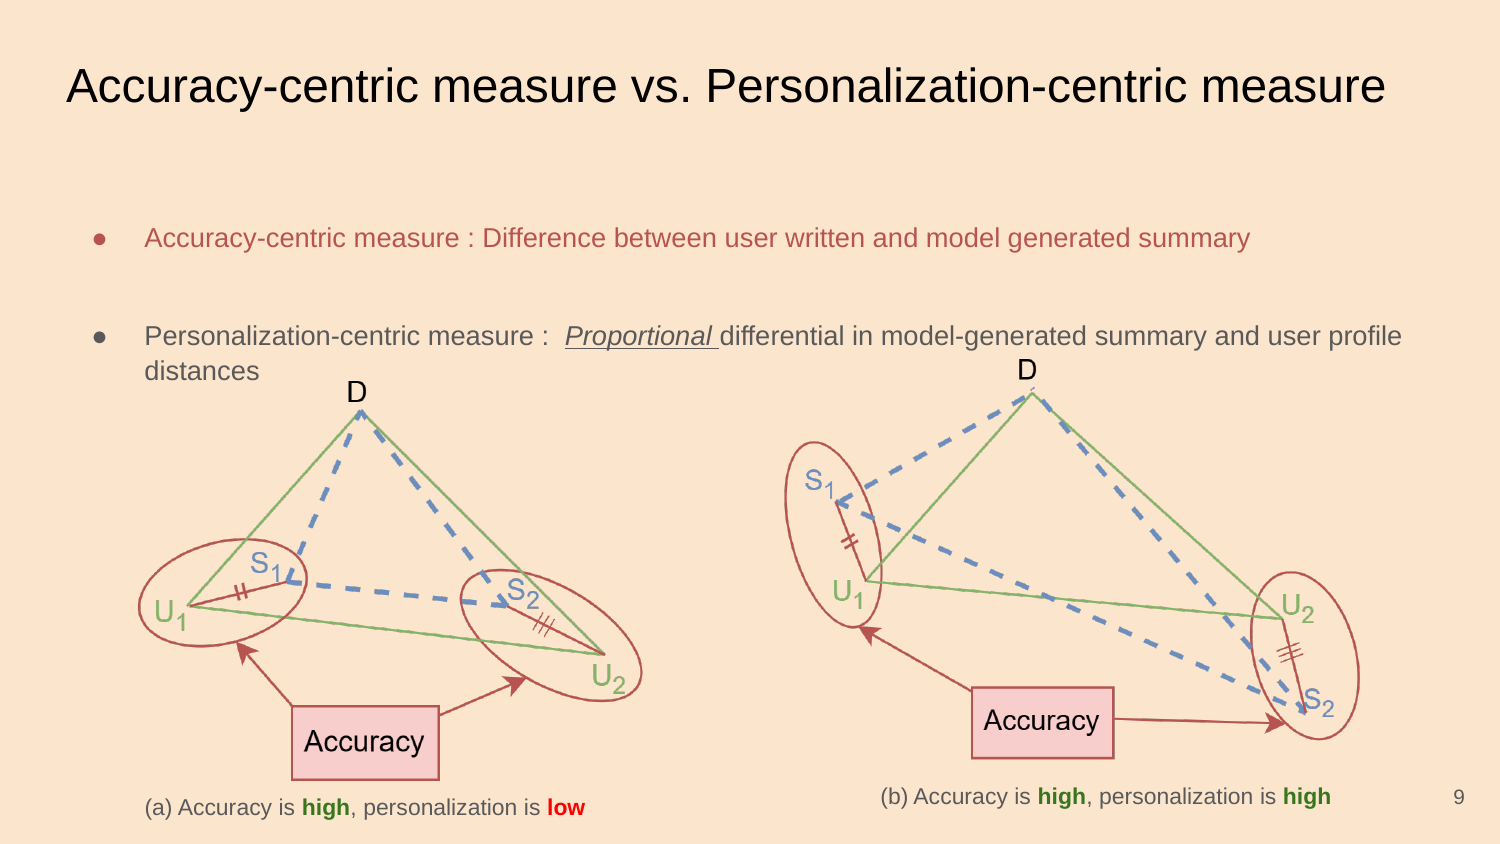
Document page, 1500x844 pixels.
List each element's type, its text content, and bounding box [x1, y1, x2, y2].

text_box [73, 374, 711, 837]
list Accuracy-centric measure : Difference between user written and model generated summary Personalization-centric measure : Proportional differential in model-generated summary and user profile distances [51, 202, 1462, 404]
title Accuracy-centric measure vs. Personalization-centric measure [51, 44, 1449, 139]
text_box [726, 352, 1415, 827]
slide_number ‹#› [1418, 764, 1480, 830]
